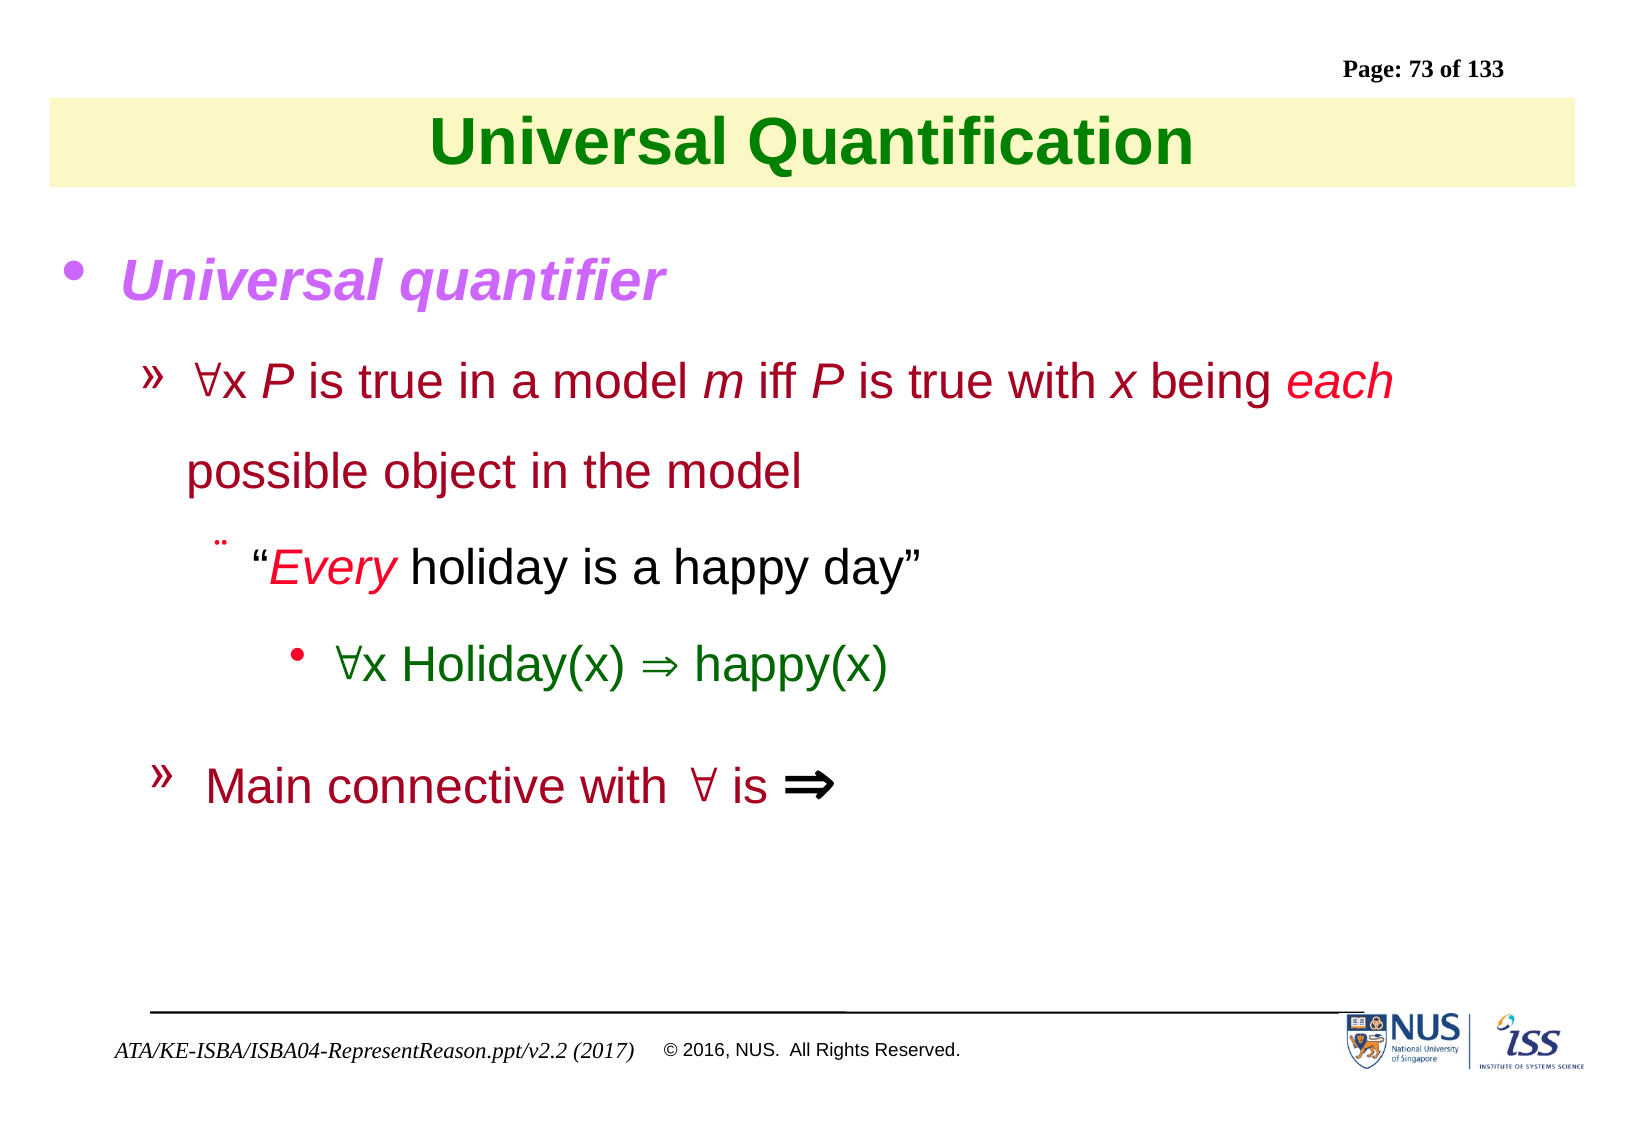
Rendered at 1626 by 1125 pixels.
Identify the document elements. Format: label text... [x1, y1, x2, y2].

title Universal Quantification [49, 97, 1576, 188]
list Universal quantifier x P is true in a model m iff P is true with x being each possible object in the model “Every holiday is a happy day” x Holiday(x)  happy(x) Main connective with  is  [49, 199, 1576, 988]
picture [1339, 1013, 1585, 1069]
